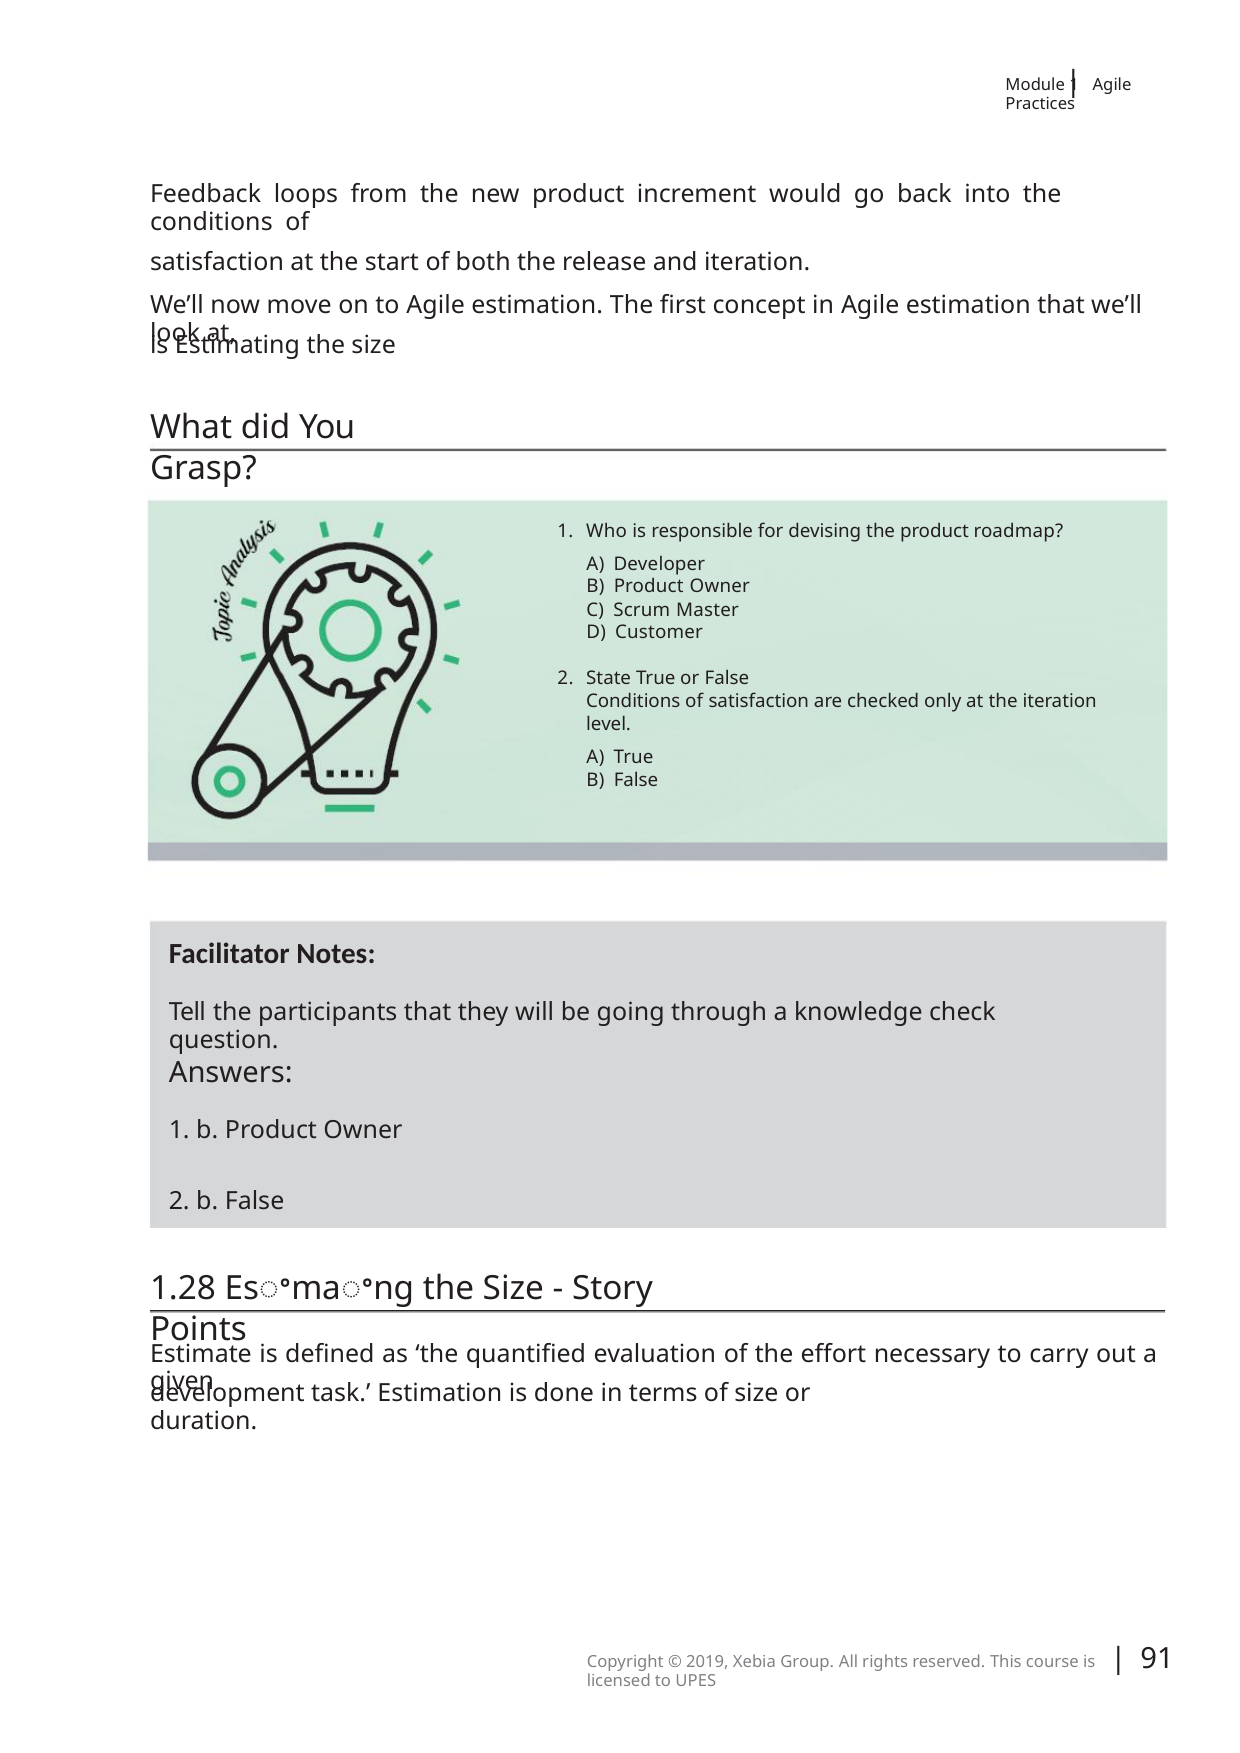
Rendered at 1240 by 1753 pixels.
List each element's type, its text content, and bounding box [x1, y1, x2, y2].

text_box B) Product Owner C) Scrum Master D) Customer [586, 575, 778, 643]
text_box A) True B) False [586, 745, 690, 790]
text_box Copyright © 2019, Xebia Group. All rights reserved. This course is licensed to UPES [586, 1651, 1121, 1690]
text_box 1. Who is responsible for devising the product roadmap? [557, 519, 1069, 542]
text_box development task.’ Estimation is done in terms of size or duration. [150, 1378, 903, 1435]
text_box Facilitator Notes: [168, 934, 400, 970]
text_box Tell the participants that they will be going through a knowledge check question. [168, 997, 1075, 1054]
text_box 2. State True or False [557, 667, 775, 689]
text_box We’ll now move on to Agile estimation. The ﬁrst concept in Agile estimation that we’ll look at, [150, 290, 1191, 347]
text_box Estimate is deﬁned as ‘the quantiﬁed evaluation of the eﬀort necessary to carry out a given [149, 1339, 1190, 1395]
text_box 1. b. Product Owner [168, 1115, 416, 1144]
text_box Feedback loops from the new product increment would go back into the conditions of satisfaction at the start of both the release and iteration. [150, 180, 1190, 276]
text_box Answers: [168, 1052, 306, 1089]
text_box is Estimating the size [150, 330, 410, 359]
text_box A) Developer [586, 552, 733, 574]
text_box [147, 359, 1168, 1228]
text_box Module 1 Agile Practices [1005, 74, 1191, 113]
text_box | 91 [1110, 1641, 1191, 1675]
text_box | [1065, 64, 1097, 74]
text_box Conditions of satisfaction are checked only at the iteration level. [586, 690, 1100, 735]
text_box 2. b. False [168, 1186, 311, 1215]
text_box What did You Grasp? [150, 404, 464, 486]
text_box 1.28 Esꢀmaꢀng the Size - Story Points [149, 1265, 694, 1339]
